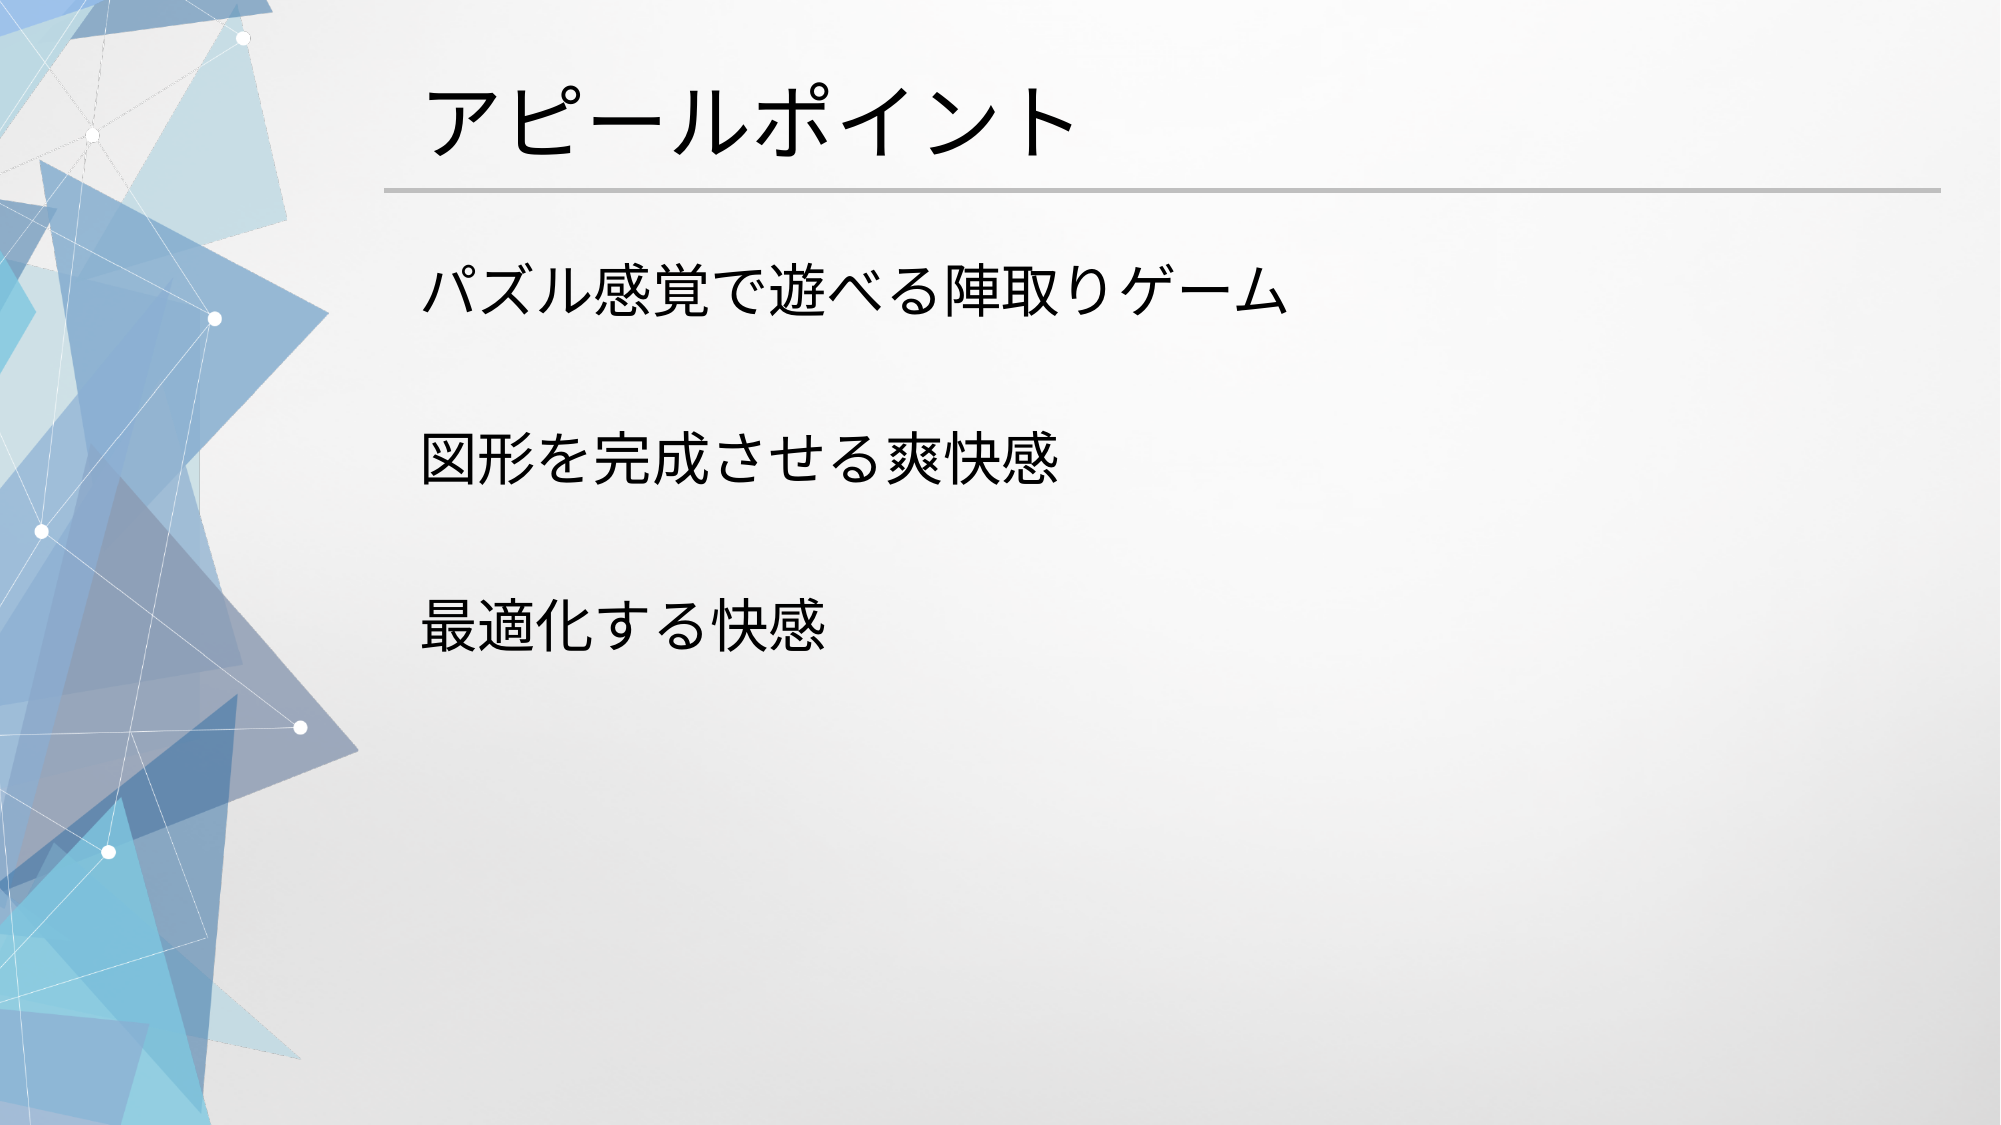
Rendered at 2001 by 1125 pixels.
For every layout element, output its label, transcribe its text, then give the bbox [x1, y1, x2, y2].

title アピールポイント [404, 17, 1967, 236]
picture [0, 0, 359, 1125]
list パズル感覚で遊べる陣取りゲーム 図形を完成させる爽快感 最適化する快感 [404, 254, 1963, 969]
